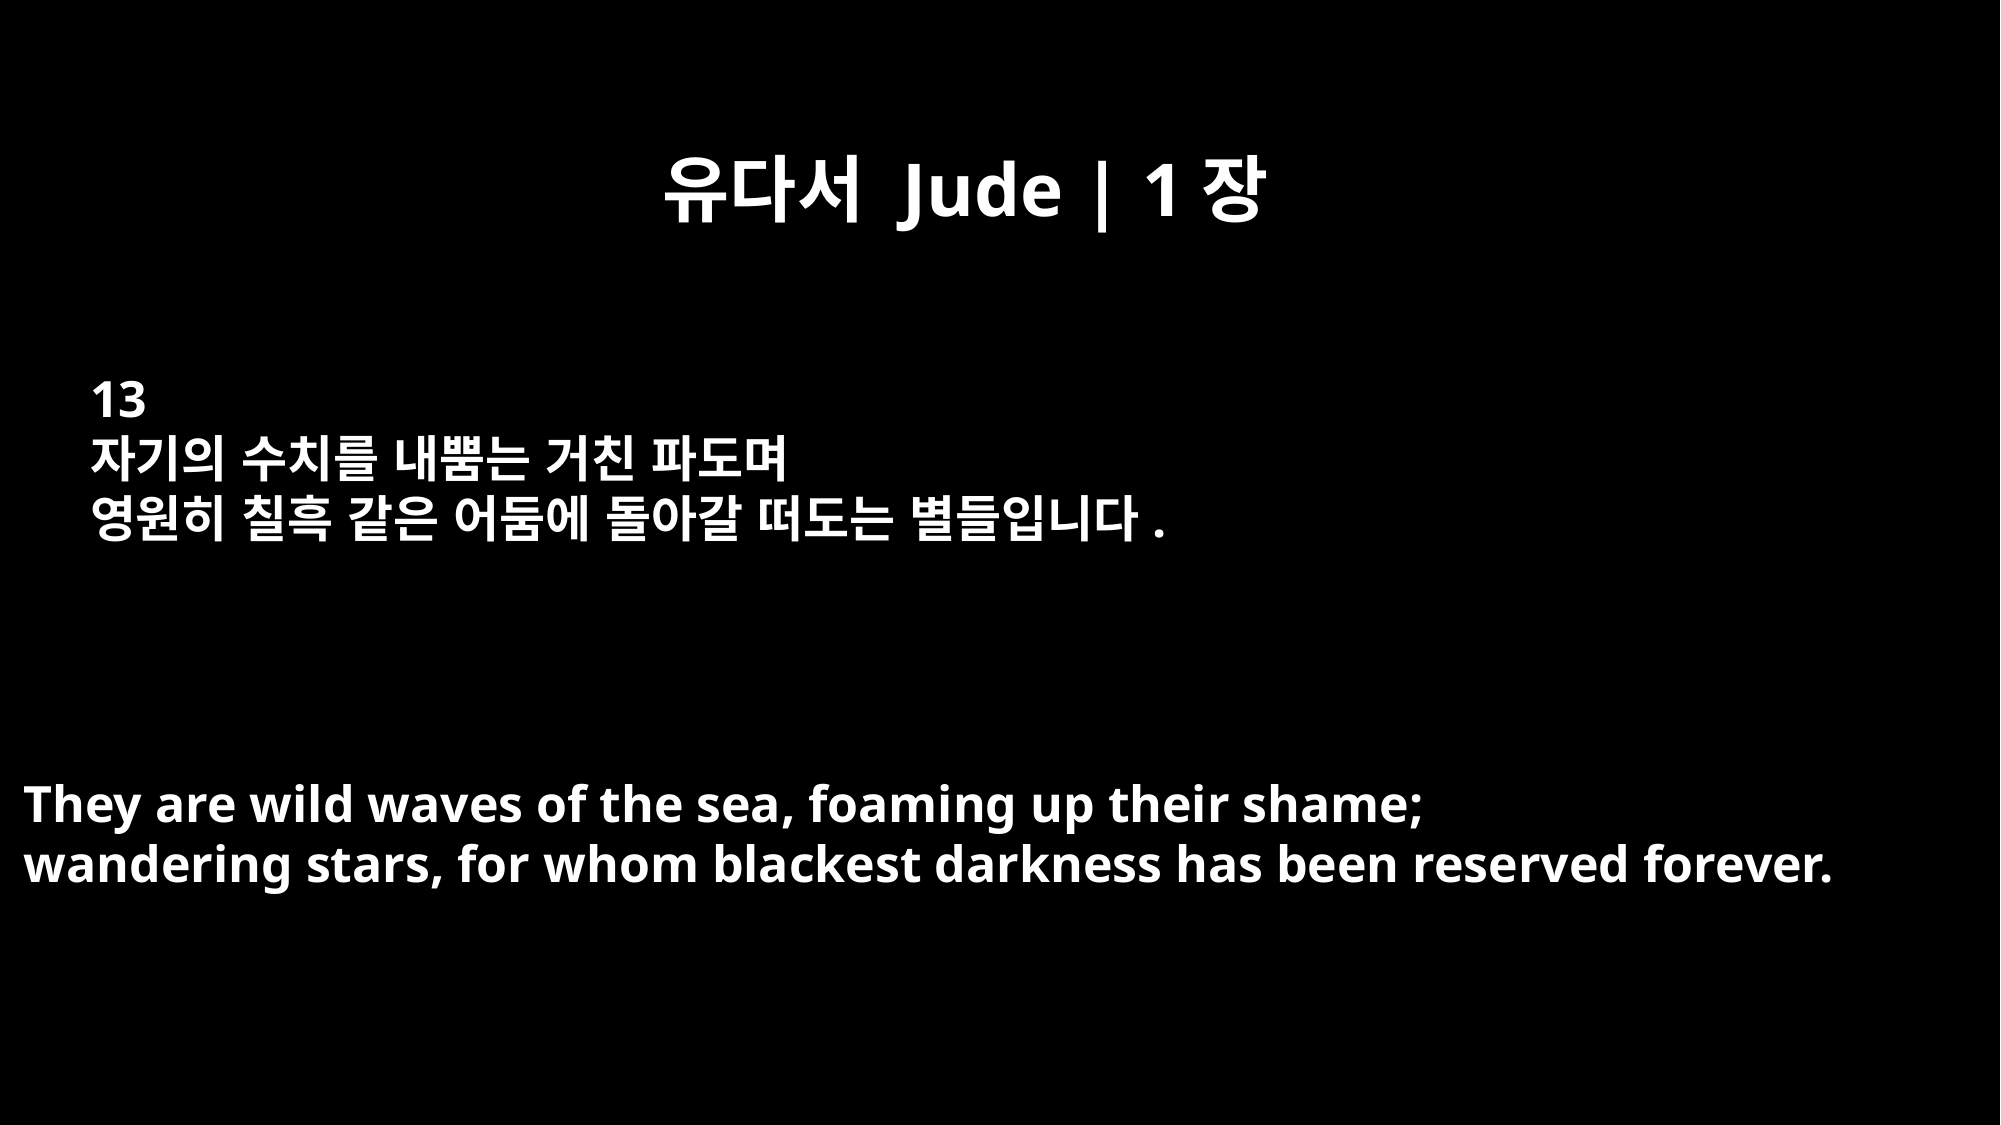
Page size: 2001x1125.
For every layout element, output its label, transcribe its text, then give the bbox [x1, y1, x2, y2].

text_box They are wild waves of the sea, foaming up their shame; wandering stars, for whom blackest darkness has been reserved forever. [8, 764, 1850, 900]
text_box 13 자기의 수치를 내뿜는 거친 파도며 영원히 칠흑 같은 어둠에 돌아갈 떠도는 별들입니다. [75, 359, 1182, 555]
text_box 유다서 Jude | 1장 [648, 136, 1284, 239]
